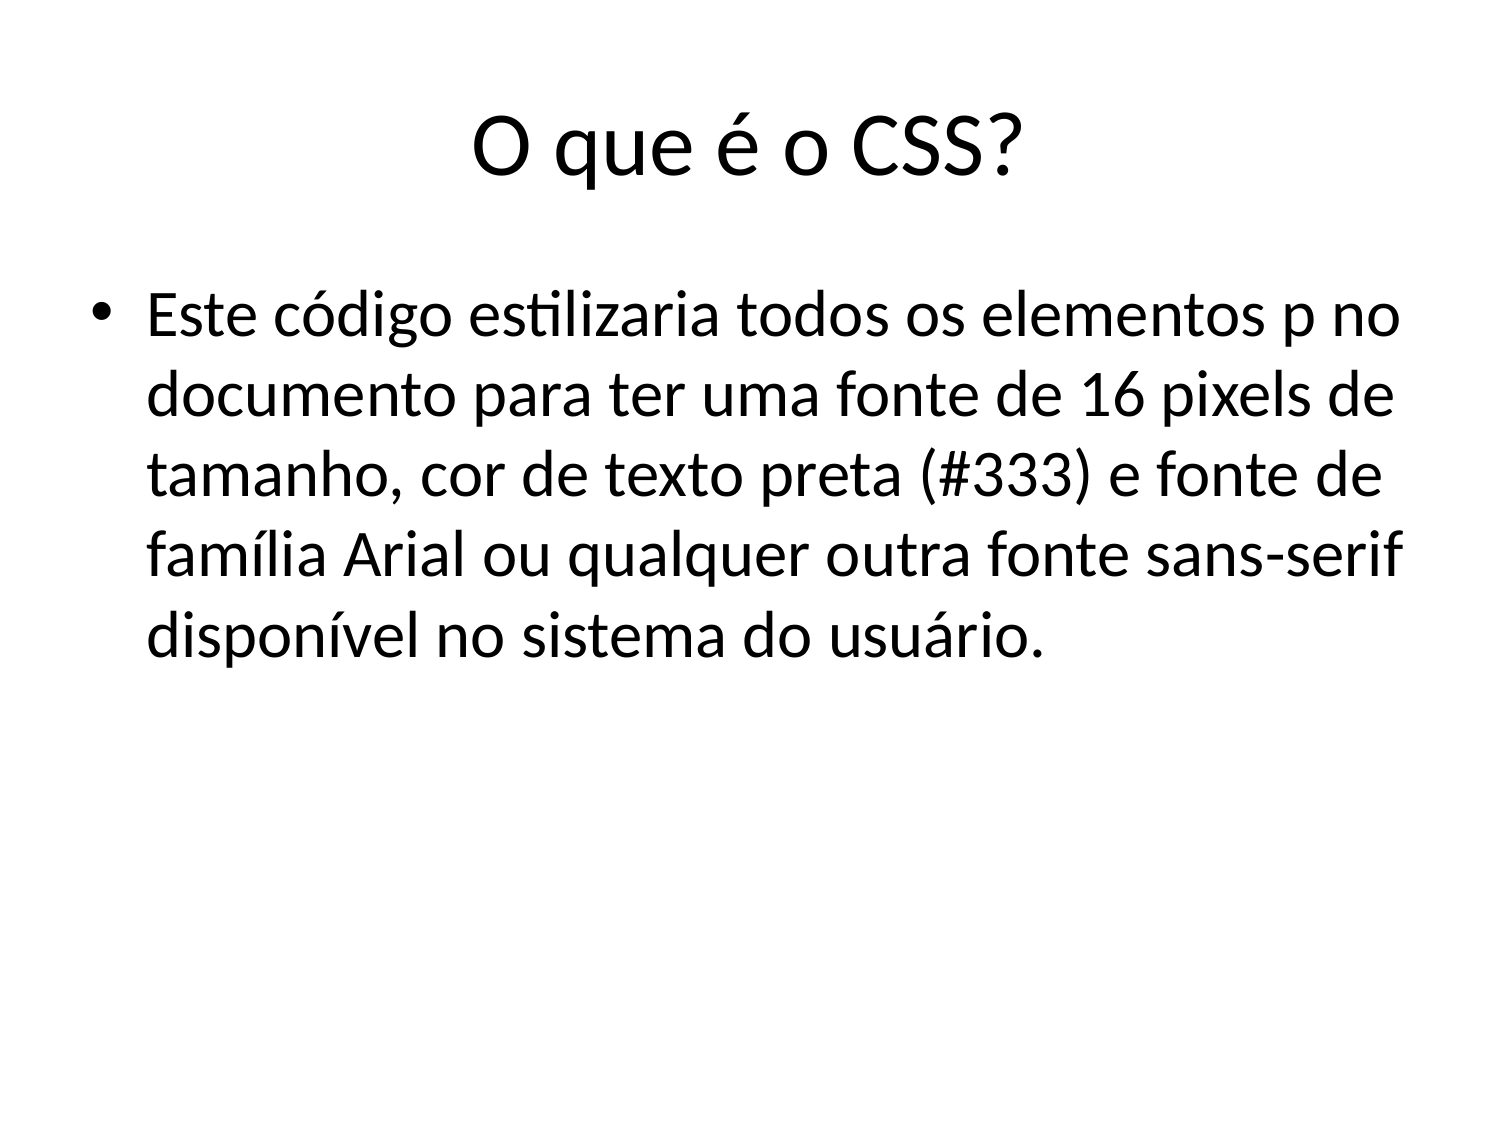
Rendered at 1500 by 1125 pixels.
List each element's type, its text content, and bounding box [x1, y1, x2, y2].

title O que é o CSS? [75, 45, 1425, 233]
list Este código estilizaria todos os elementos p no documento para ter uma fonte de 16 pixels de tamanho, cor de texto preta (#333) e fonte de família Arial ou qualquer outra fonte sans-serif disponível no sistema do usuário. [75, 262, 1425, 1005]
